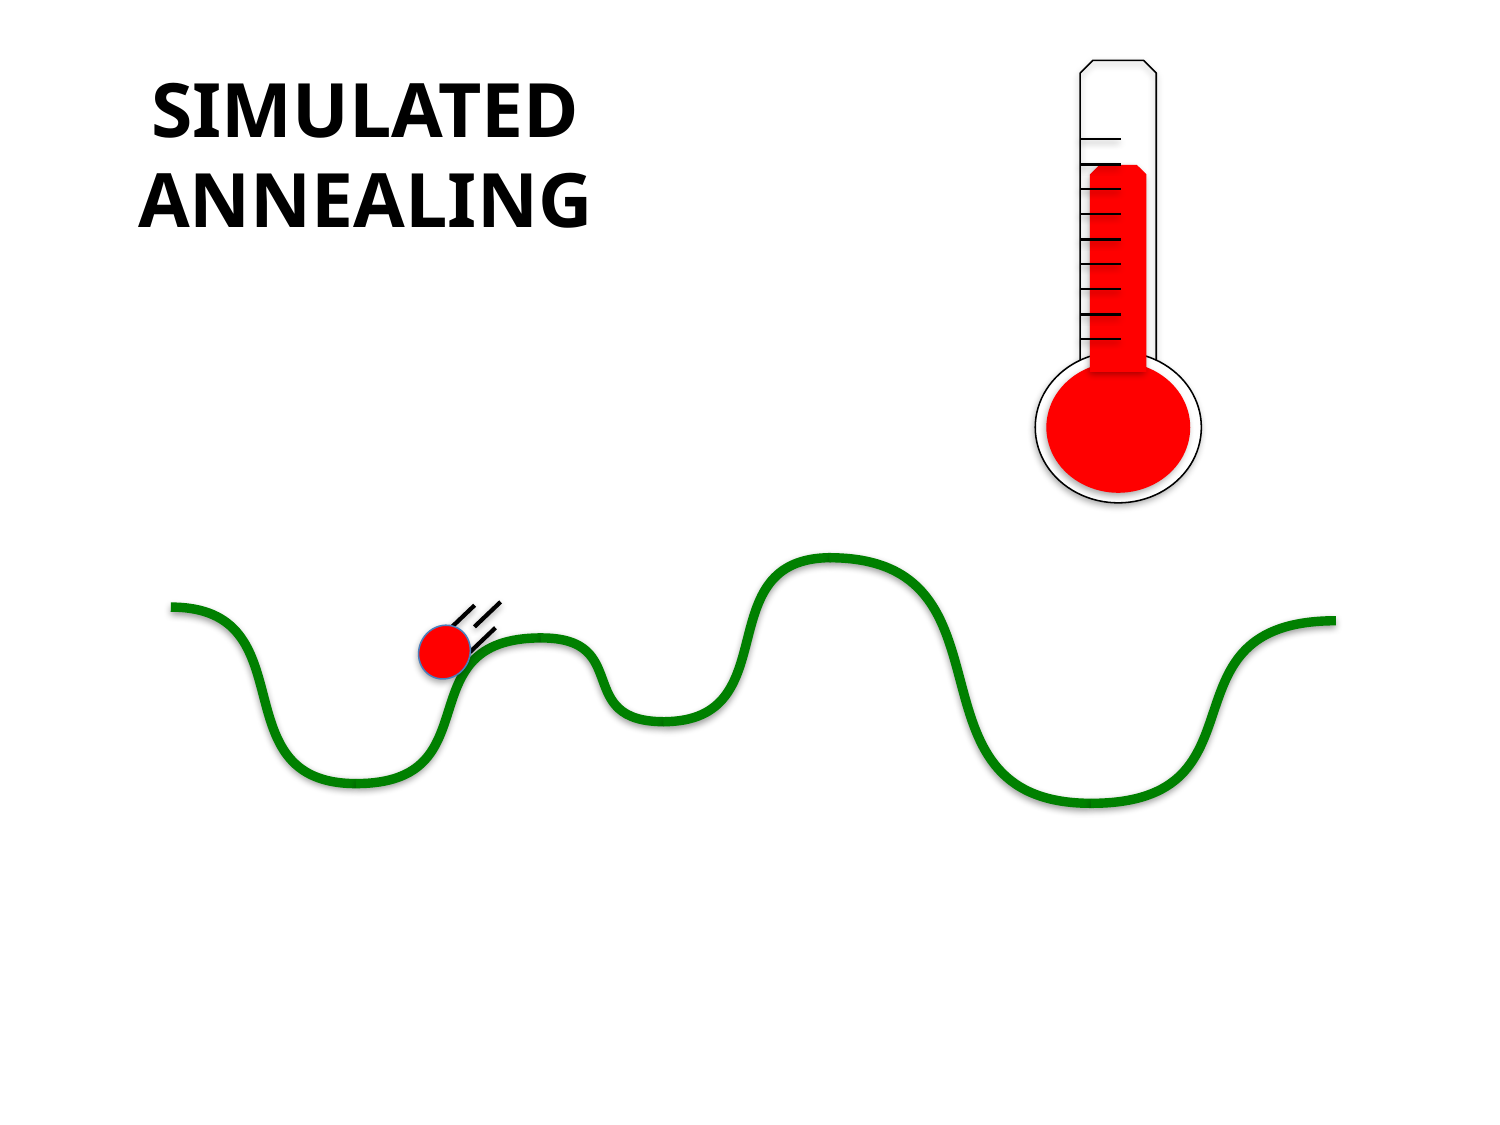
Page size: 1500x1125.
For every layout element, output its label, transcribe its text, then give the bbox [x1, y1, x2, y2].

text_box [1079, 139, 1122, 340]
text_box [427, 591, 488, 685]
text_box SIMULATED ANNEALING [0, 55, 731, 250]
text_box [1034, 60, 1202, 504]
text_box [170, 557, 1337, 804]
